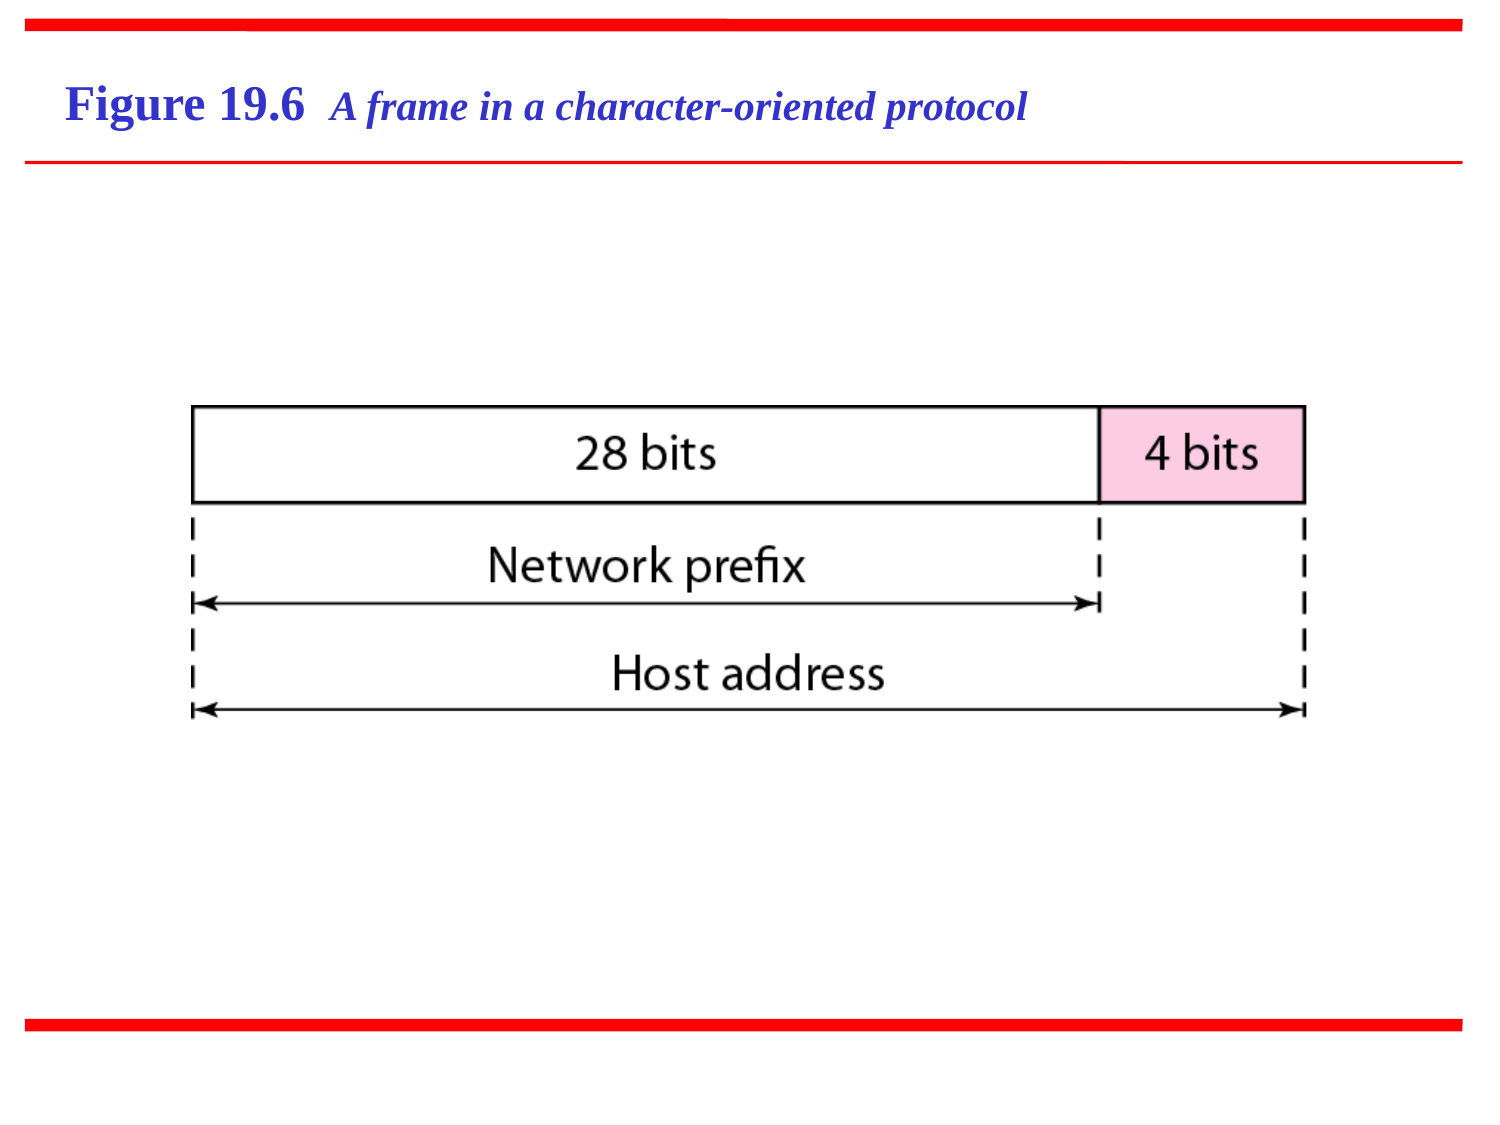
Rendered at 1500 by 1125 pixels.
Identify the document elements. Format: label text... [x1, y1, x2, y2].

text_box Figure 19.6 A frame in a character-oriented protocol [49, 62, 1043, 138]
picture [191, 404, 1309, 720]
